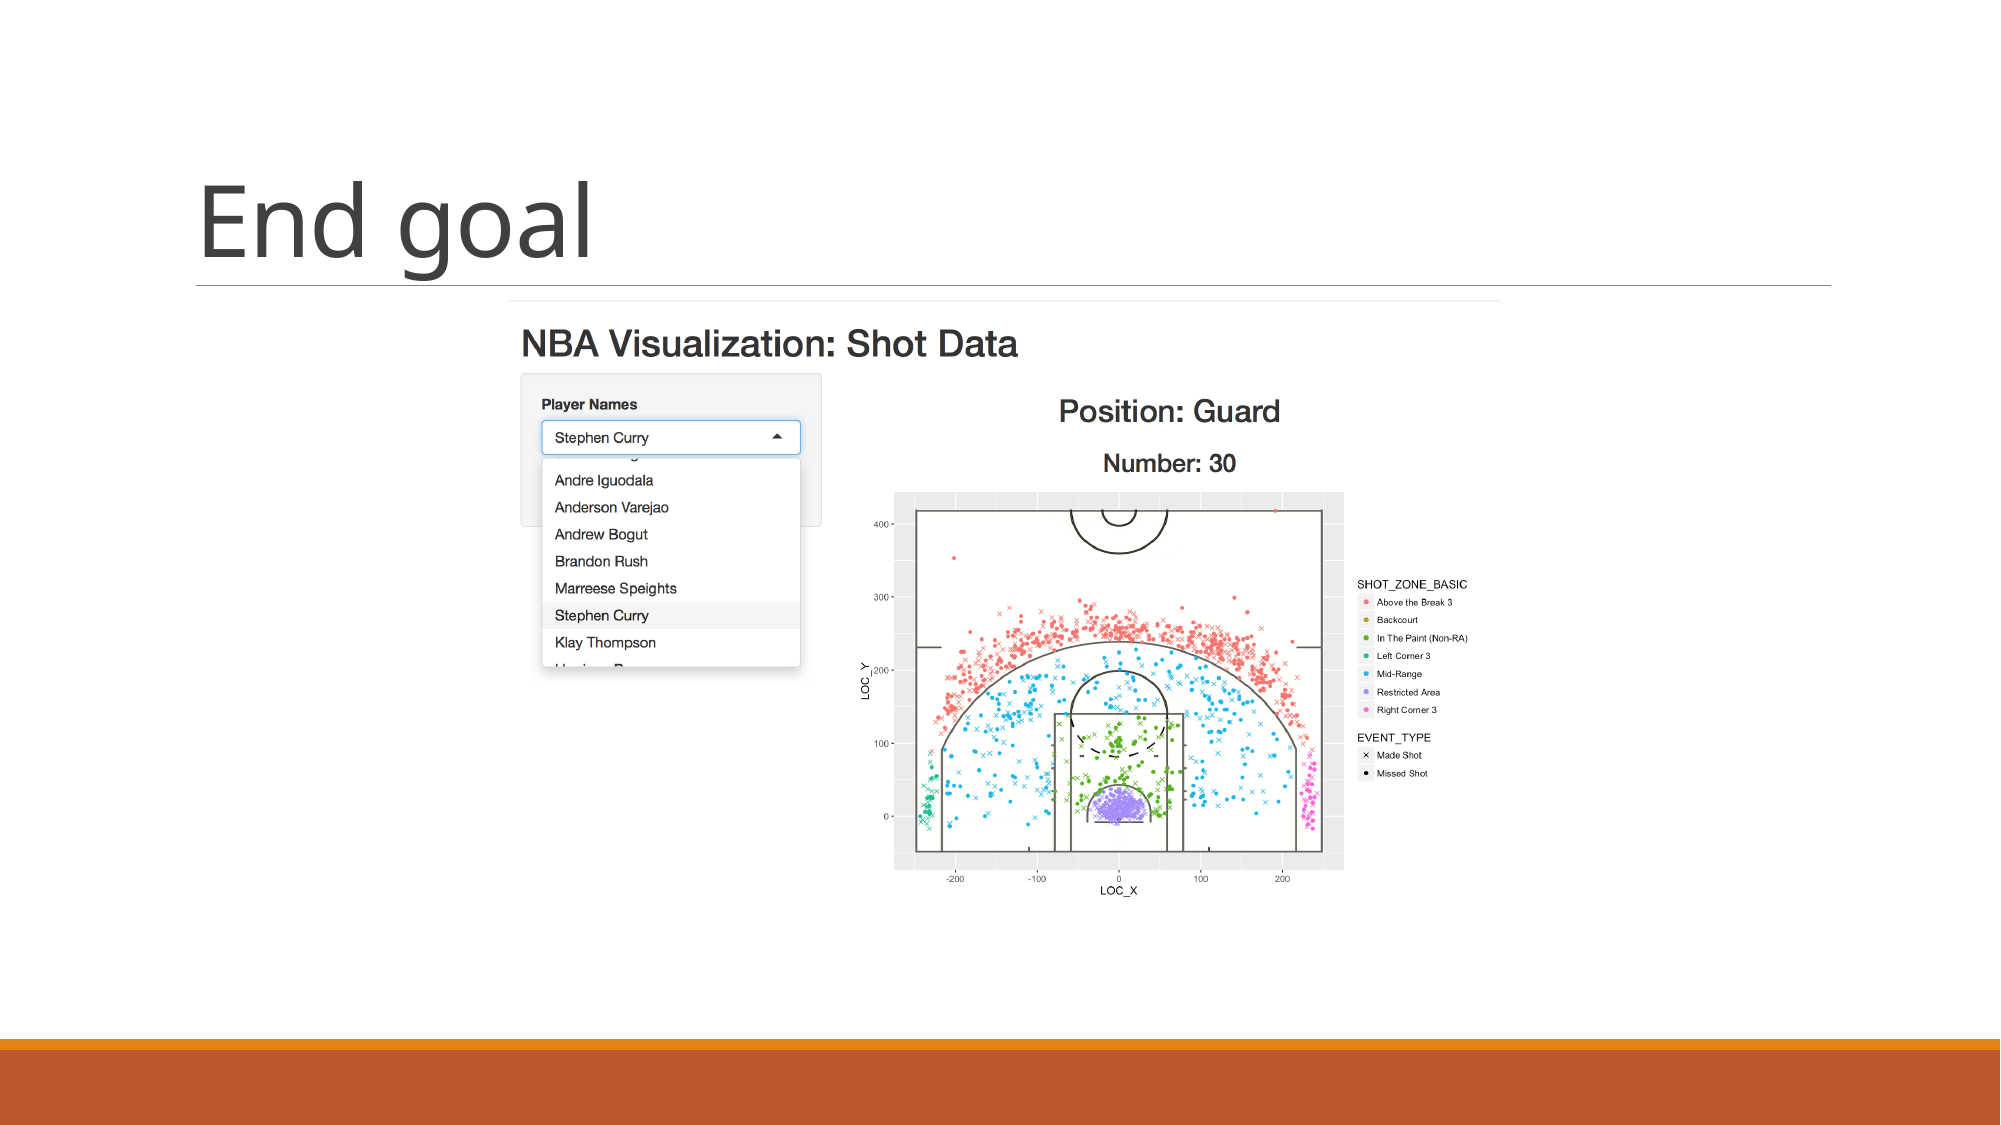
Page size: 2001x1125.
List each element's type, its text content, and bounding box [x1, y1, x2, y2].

title End goal [180, 47, 1830, 285]
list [508, 299, 1502, 1030]
